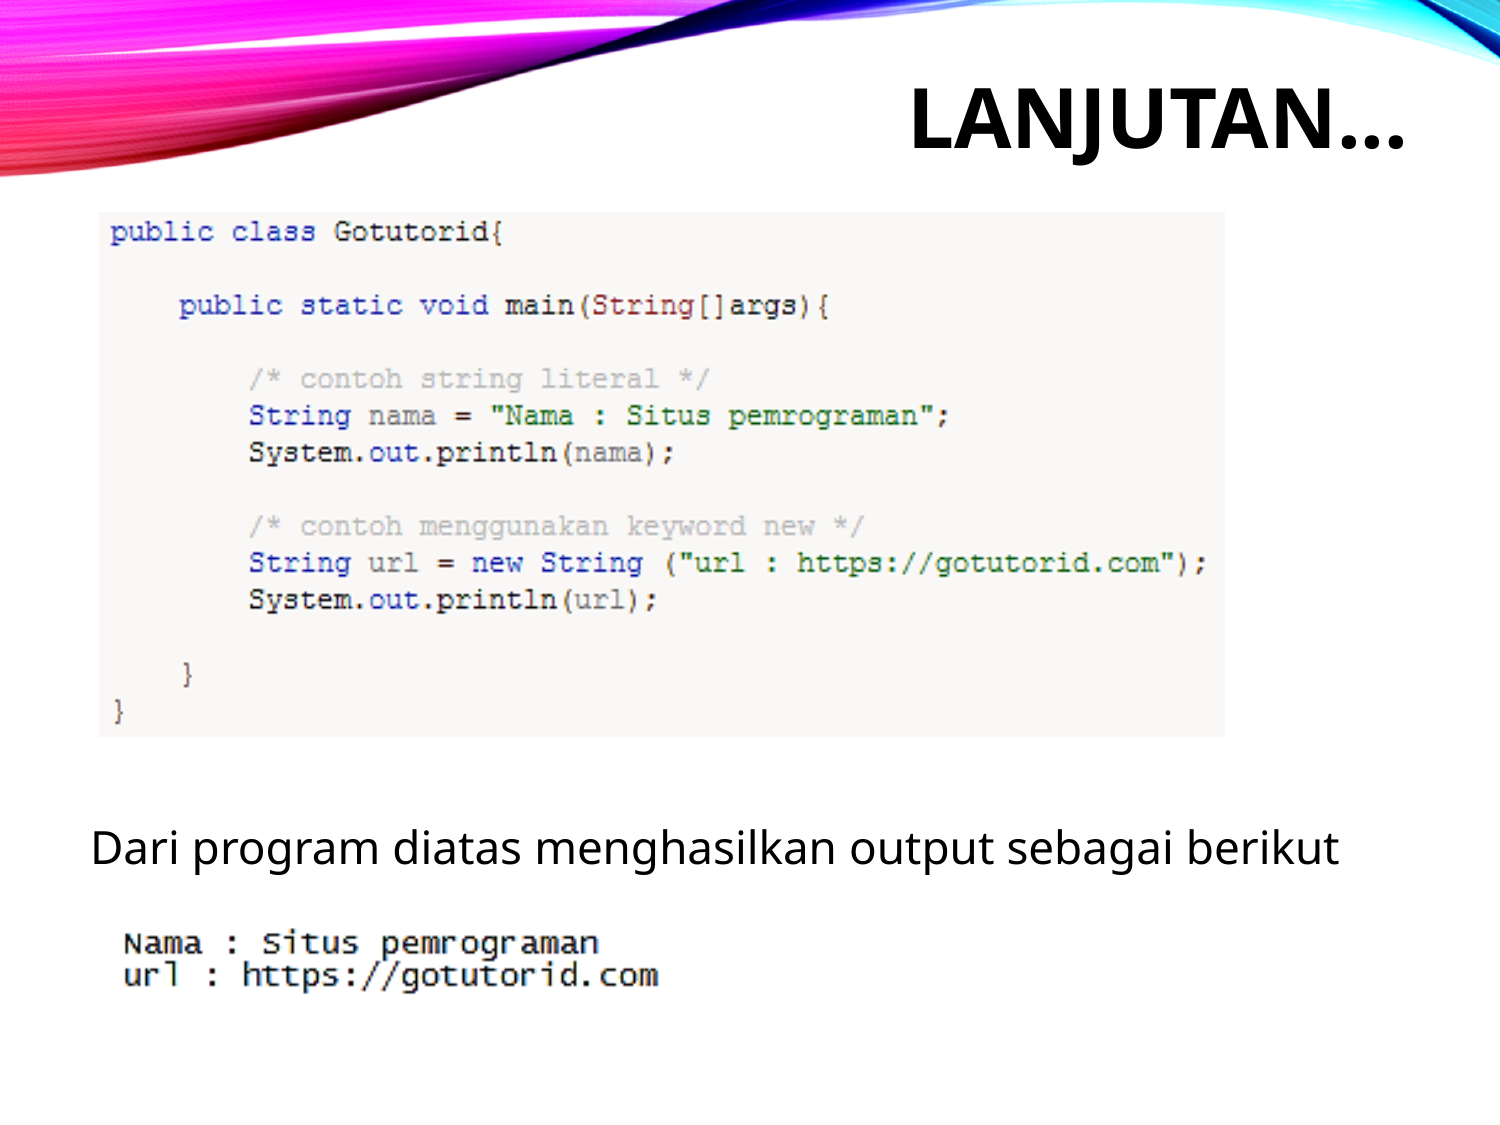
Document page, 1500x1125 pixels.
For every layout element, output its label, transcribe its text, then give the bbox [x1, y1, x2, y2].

picture [99, 212, 1226, 738]
picture [0, 0, 1500, 178]
picture [99, 912, 681, 1019]
title Lanjutan... [61, 62, 1424, 182]
list Dari program diatas menghasilkan output sebagai berikut [75, 249, 1425, 1088]
